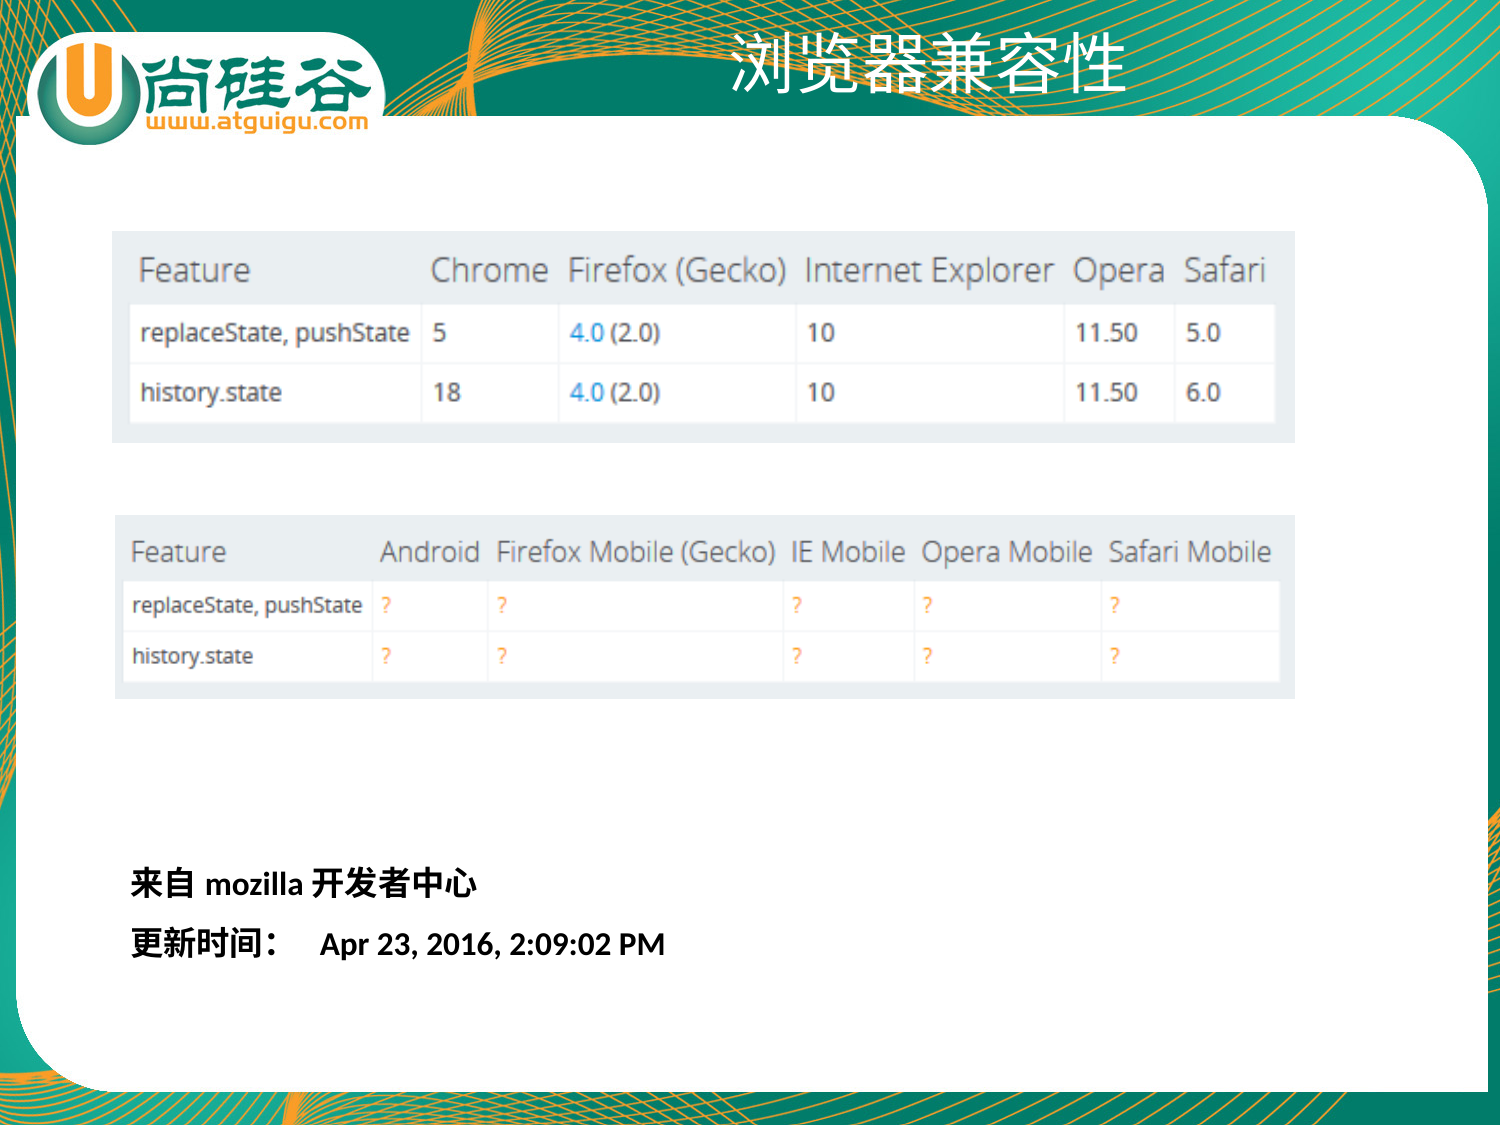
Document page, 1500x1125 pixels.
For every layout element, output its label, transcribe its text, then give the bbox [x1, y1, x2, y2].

picture [0, 0, 1500, 1125]
text_box 来自mozilla开发者中心 更新时间： Apr 23, 2016, 2:09:02 PM [115, 834, 1127, 1010]
text_box 浏览器兼容性 [387, 4, 1485, 119]
